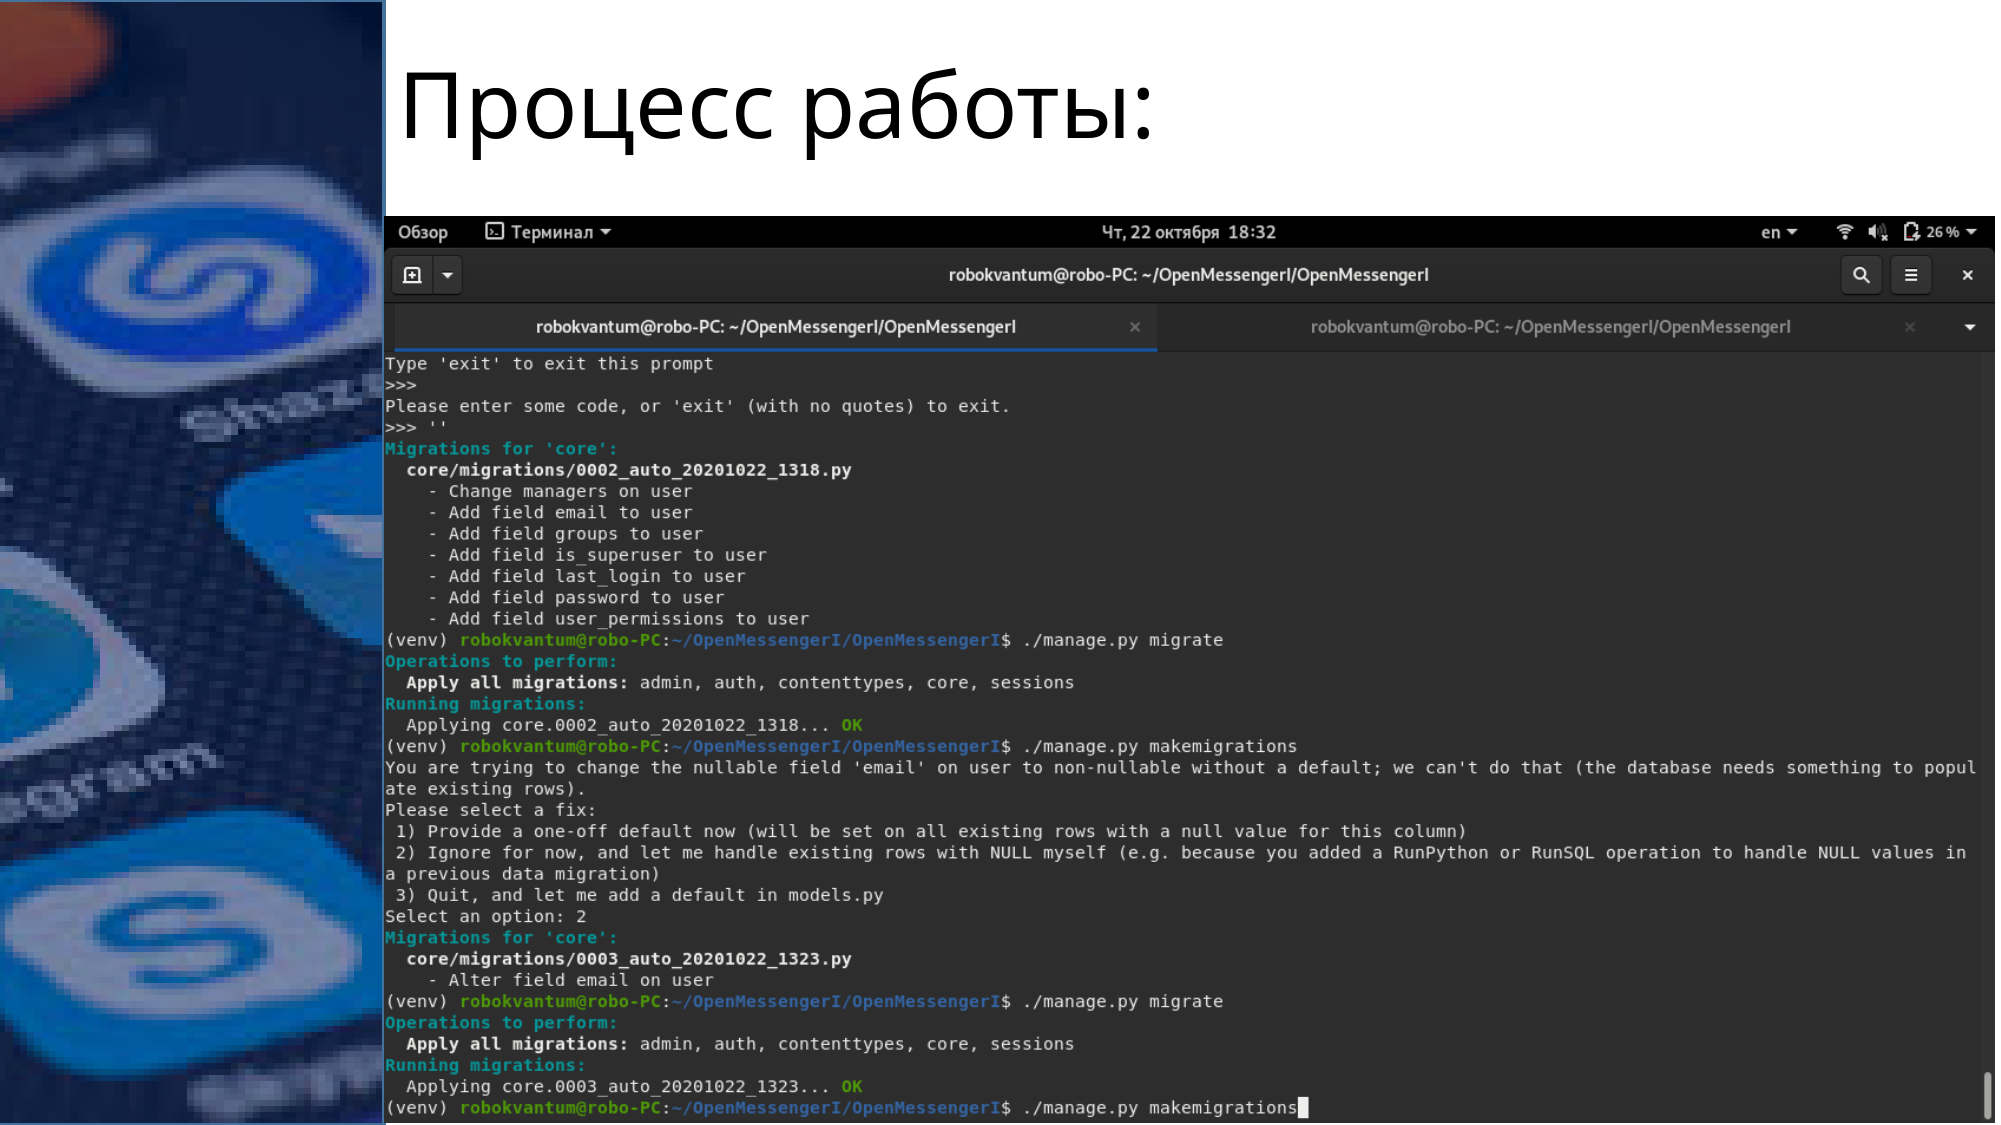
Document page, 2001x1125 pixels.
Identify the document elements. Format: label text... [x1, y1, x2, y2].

picture [0, 0, 1995, 1125]
text_box Процесс работы: [387, 0, 2000, 218]
